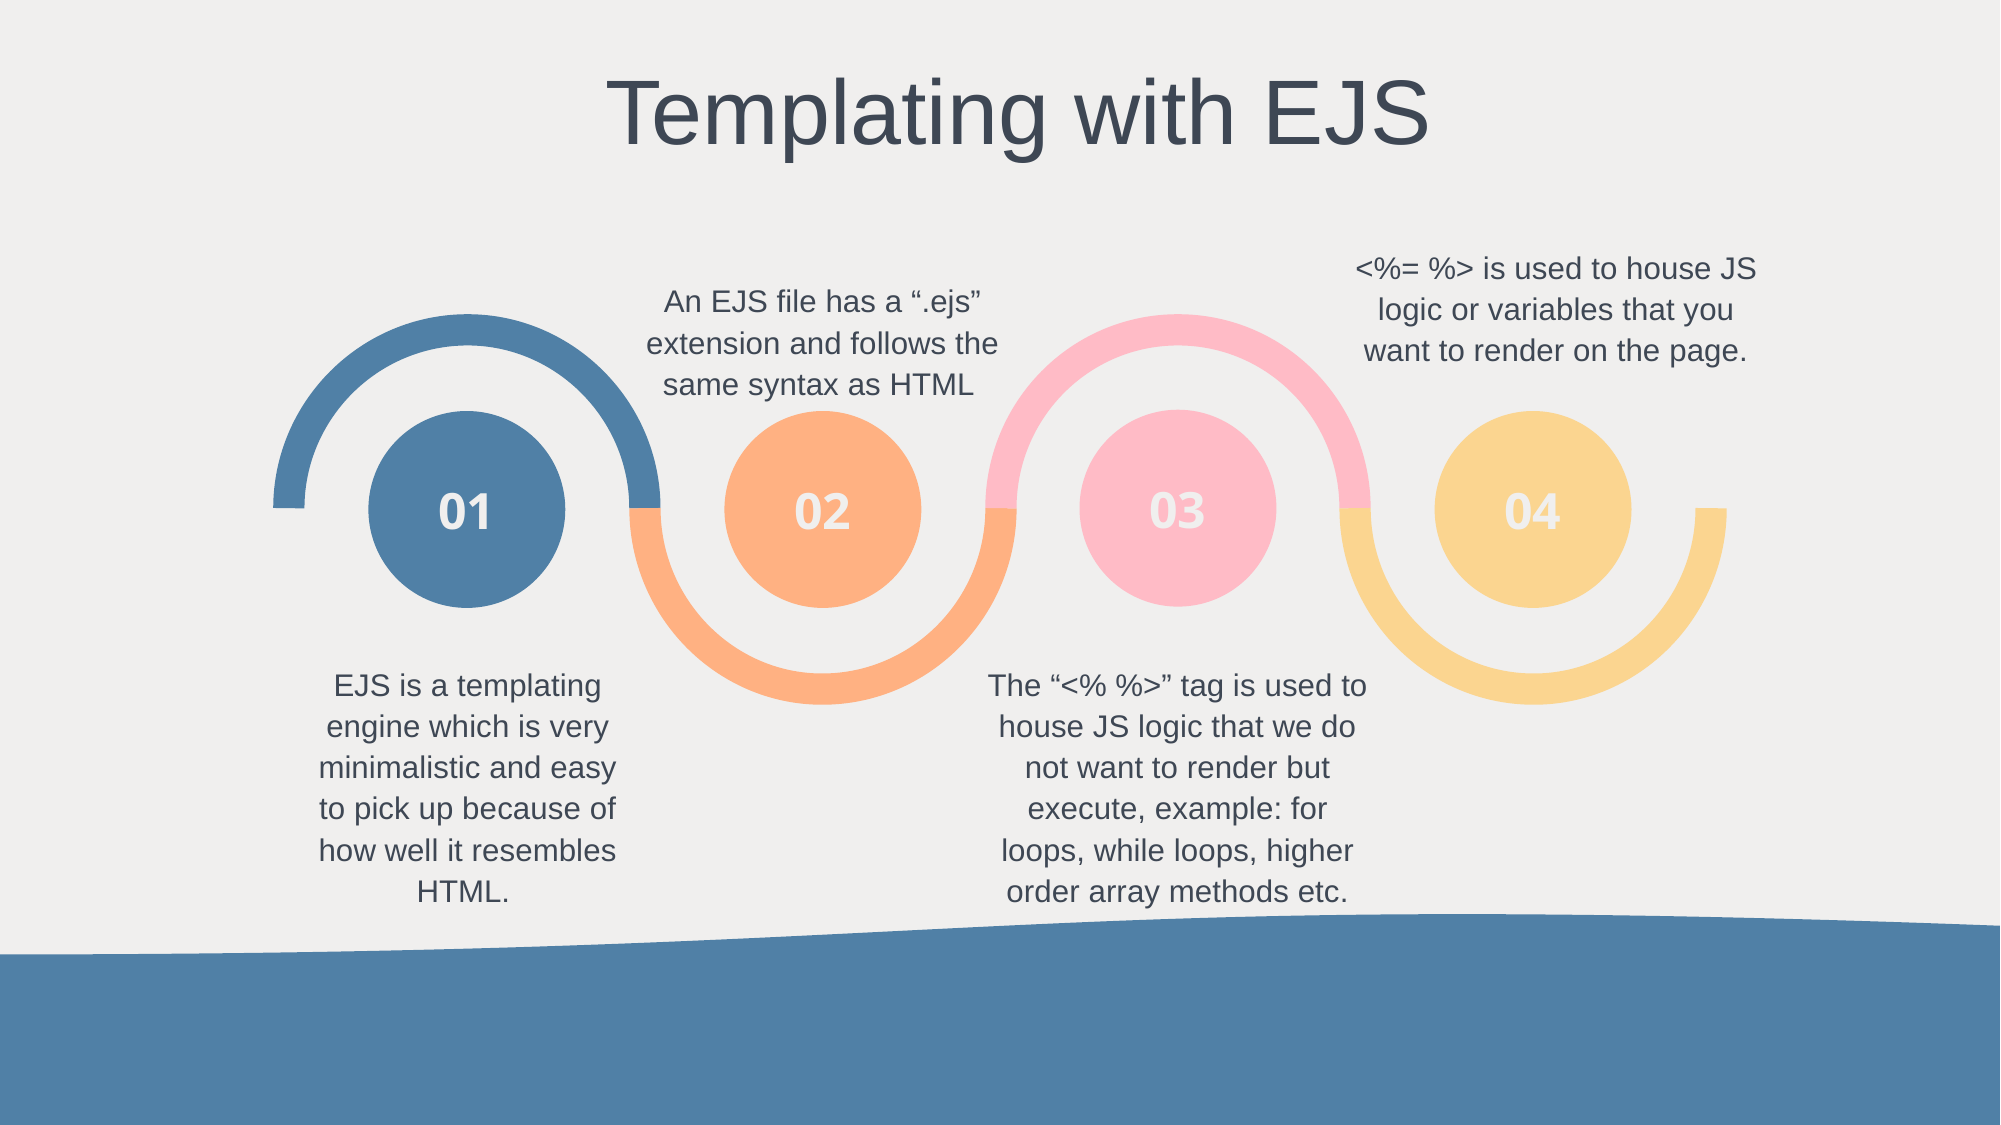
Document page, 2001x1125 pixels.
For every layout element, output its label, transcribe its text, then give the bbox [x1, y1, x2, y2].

text_box [644, 508, 1001, 690]
text_box [1000, 329, 1356, 509]
text_box [0, 914, 2000, 1125]
text_box 04 [1434, 411, 1632, 508]
text_box An EJS file has a “.ejs” extension and follows the same syntax as HTML [629, 277, 1017, 402]
text_box <%= %> is used to house JS logic or variables that you want to render on the page. [1355, 244, 1758, 369]
text_box [1355, 508, 1712, 690]
text_box 03 [1079, 509, 1277, 607]
title Templating with EJS [175, 59, 1863, 170]
text_box 01 [368, 509, 566, 608]
text_box EJS is a templating engine which is very minimalistic and easy to pick up because of how well it resembles HTML. [307, 661, 628, 909]
text_box The “<% %>” tag is used to house JS logic that we do not want to render but execute, example: for loops, while loops, higher order array methods etc. [984, 661, 1372, 909]
text_box [288, 329, 645, 509]
text_box 02 [724, 411, 922, 508]
